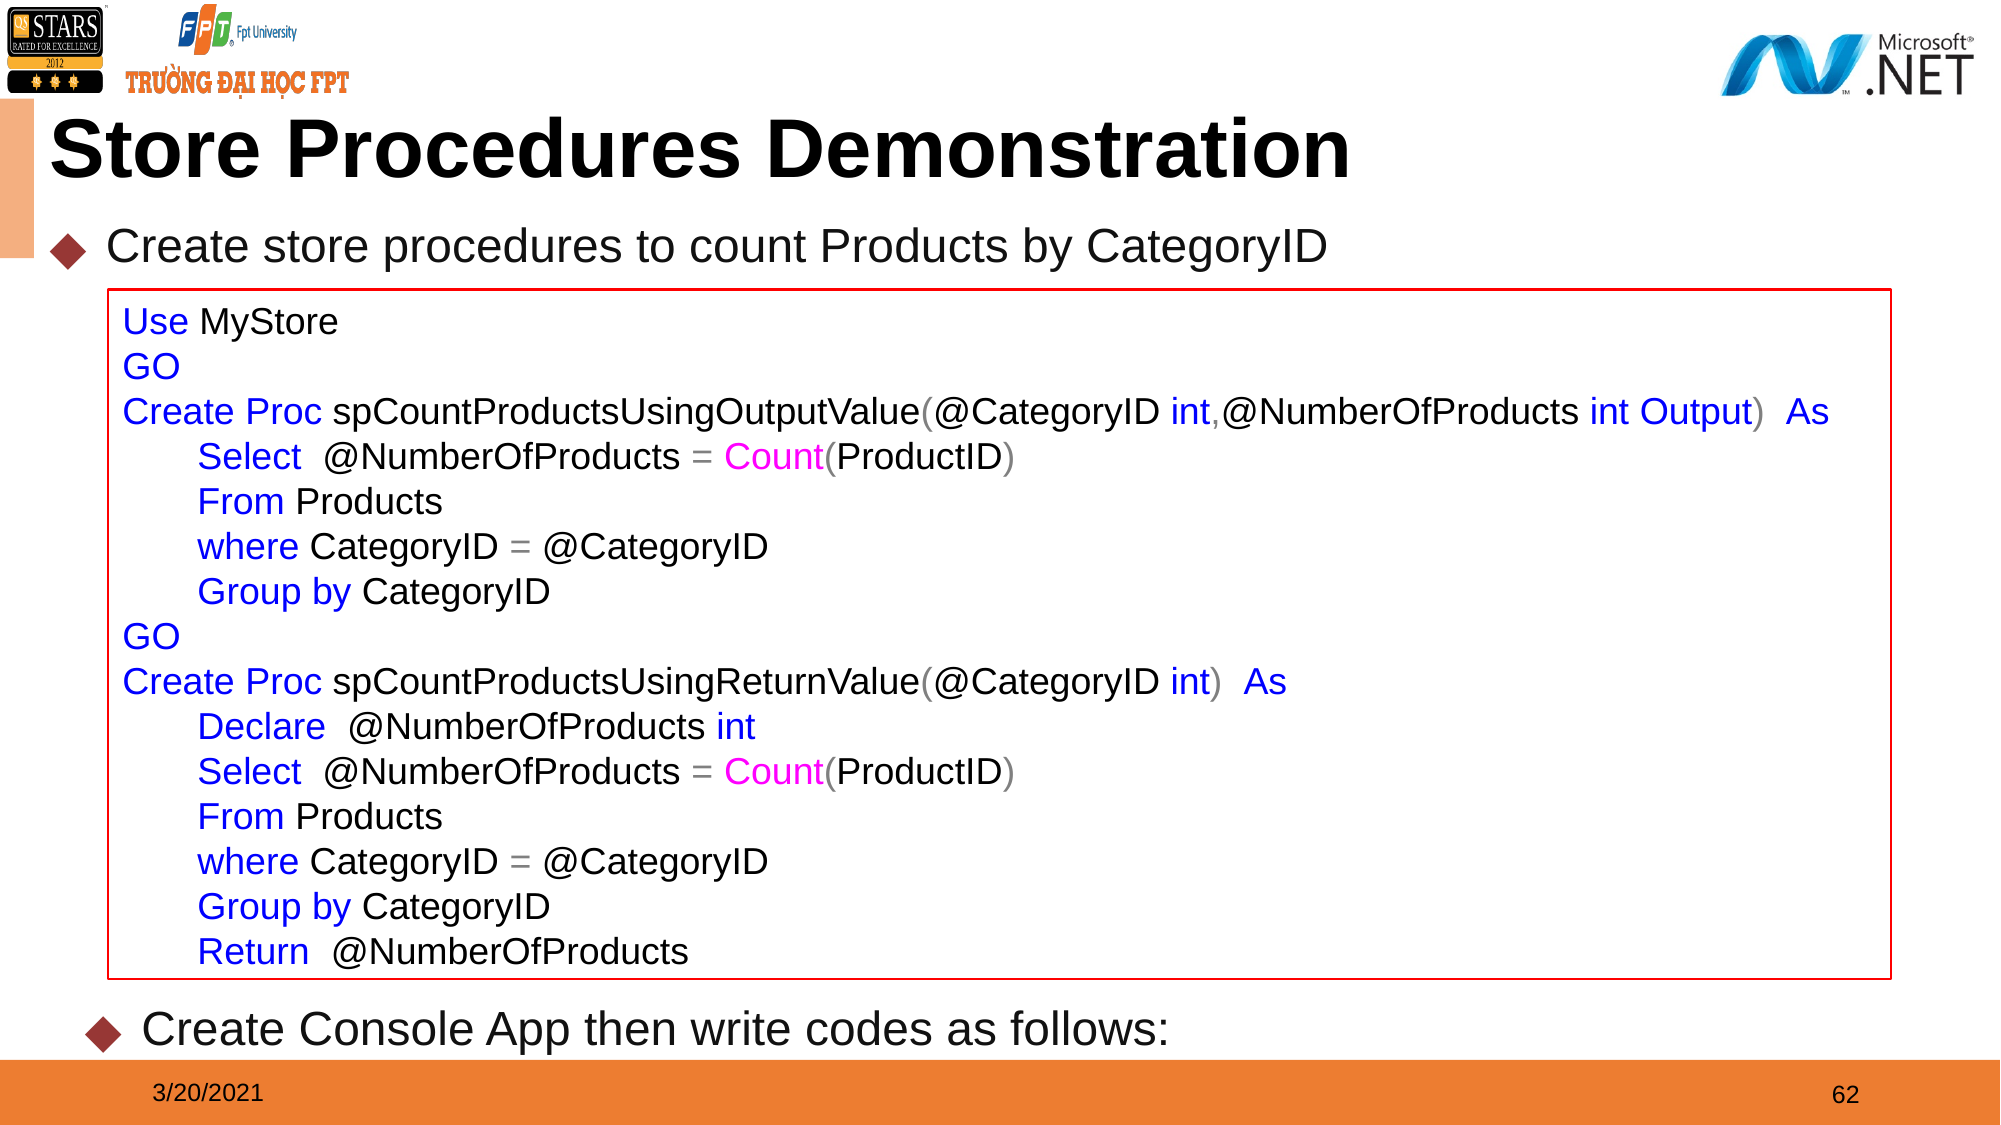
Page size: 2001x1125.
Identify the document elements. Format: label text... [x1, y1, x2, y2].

picture [7, 4, 349, 99]
text_box Use MyStore GO Create Proc spCountProductsUsingOutputValue(@CategoryID int,@NumberOfProducts int Output) As Select @NumberOfProducts = Count(ProductID) From Products where CategoryID = @CategoryID Group by CategoryID GO Create Proc spCountProductsUsingReturnValue(@CategoryID int) As Declare @NumberOfProducts int Select @NumberOfProducts = Count(ProductID) From Products where CategoryID = @CategoryID Group by CategoryID Return @NumberOfProducts [107, 289, 1892, 980]
text_box Store Procedures Demonstration [34, 103, 1554, 198]
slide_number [137, 1063, 588, 1122]
picture [1685, 0, 2001, 129]
text_box Create store procedures to count Products by CategoryID [34, 207, 1630, 280]
slide_number ‹#› [1424, 1063, 1875, 1123]
text_box Create Console App then write codes as follows: [70, 989, 1666, 1063]
